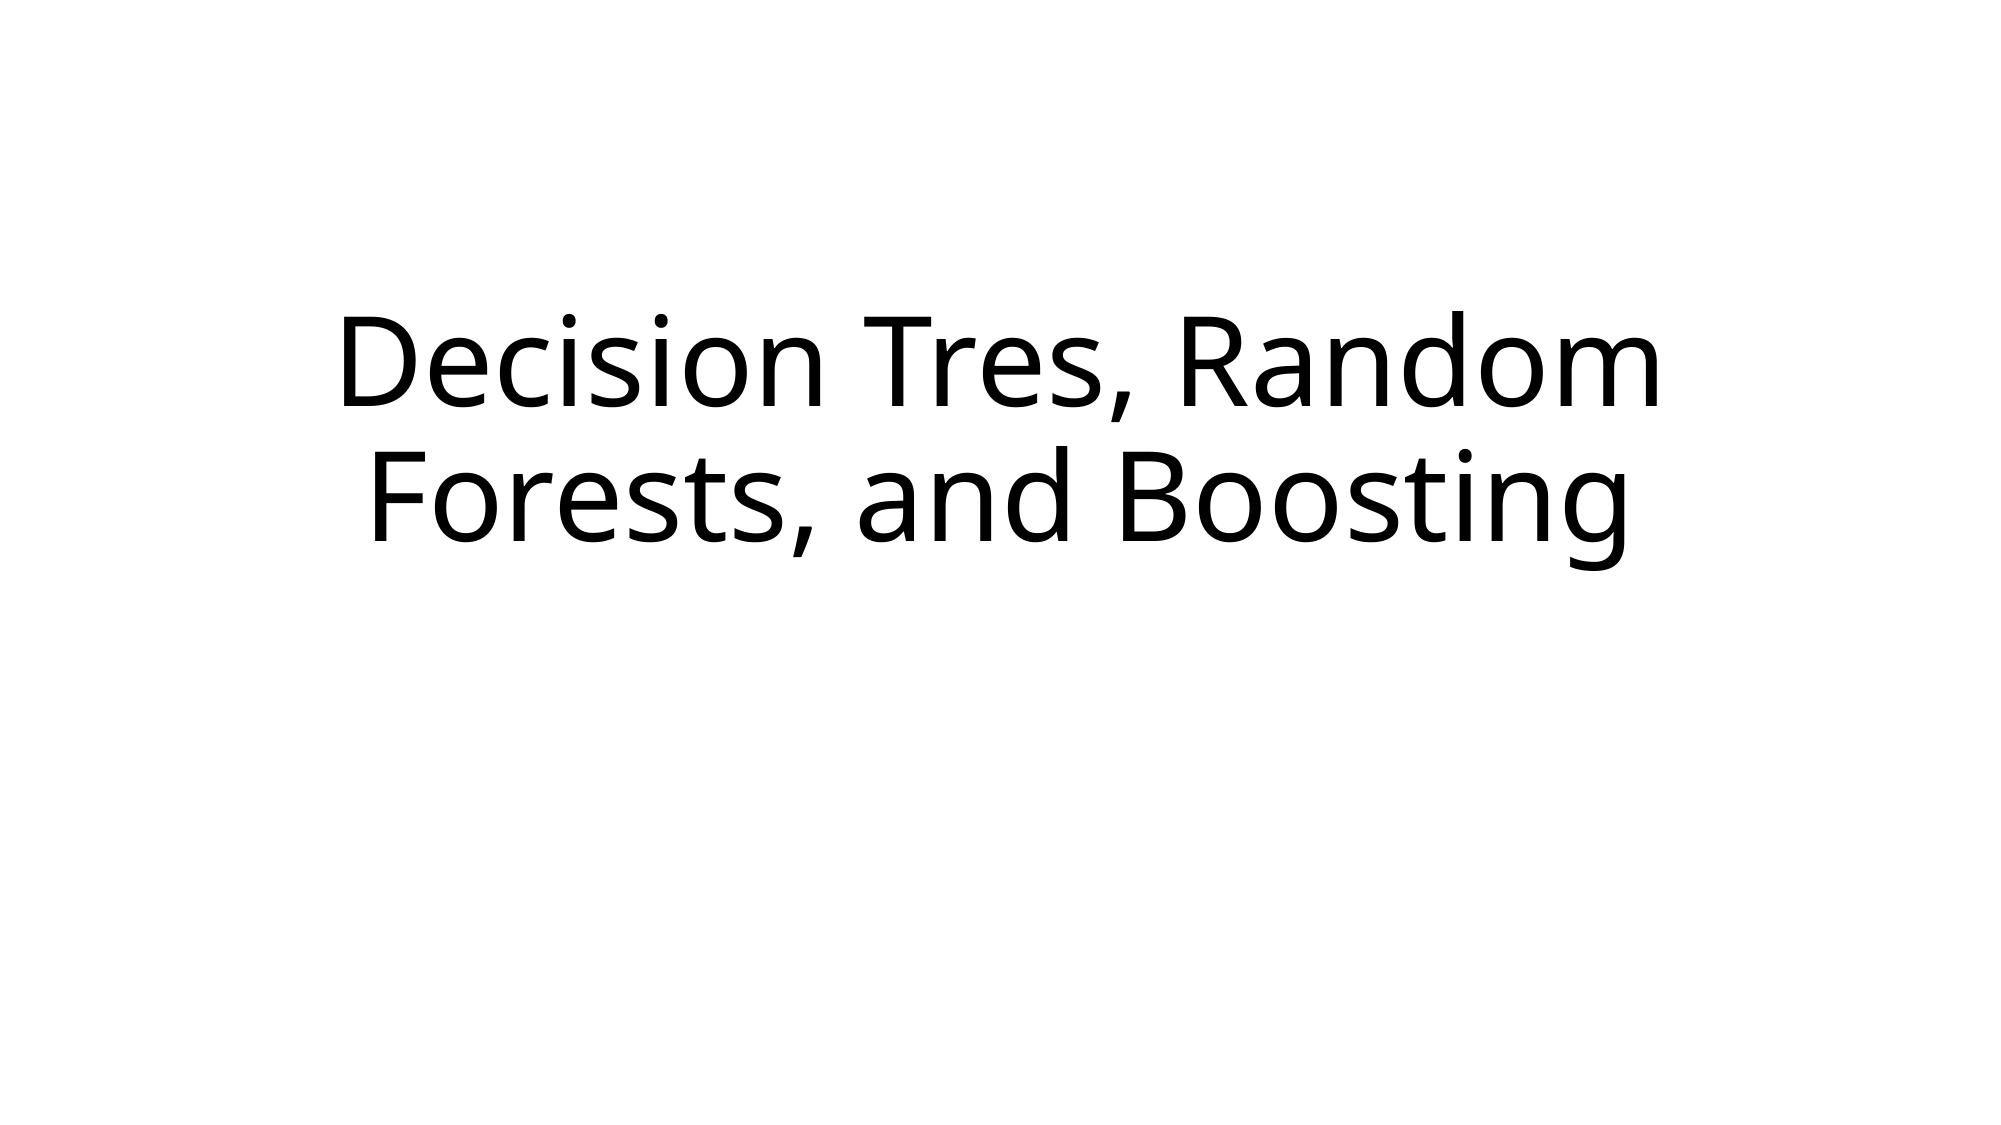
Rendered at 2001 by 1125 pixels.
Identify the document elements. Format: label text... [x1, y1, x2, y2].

title Decision Tres, Random Forests, and Boosting [249, 184, 1750, 576]
